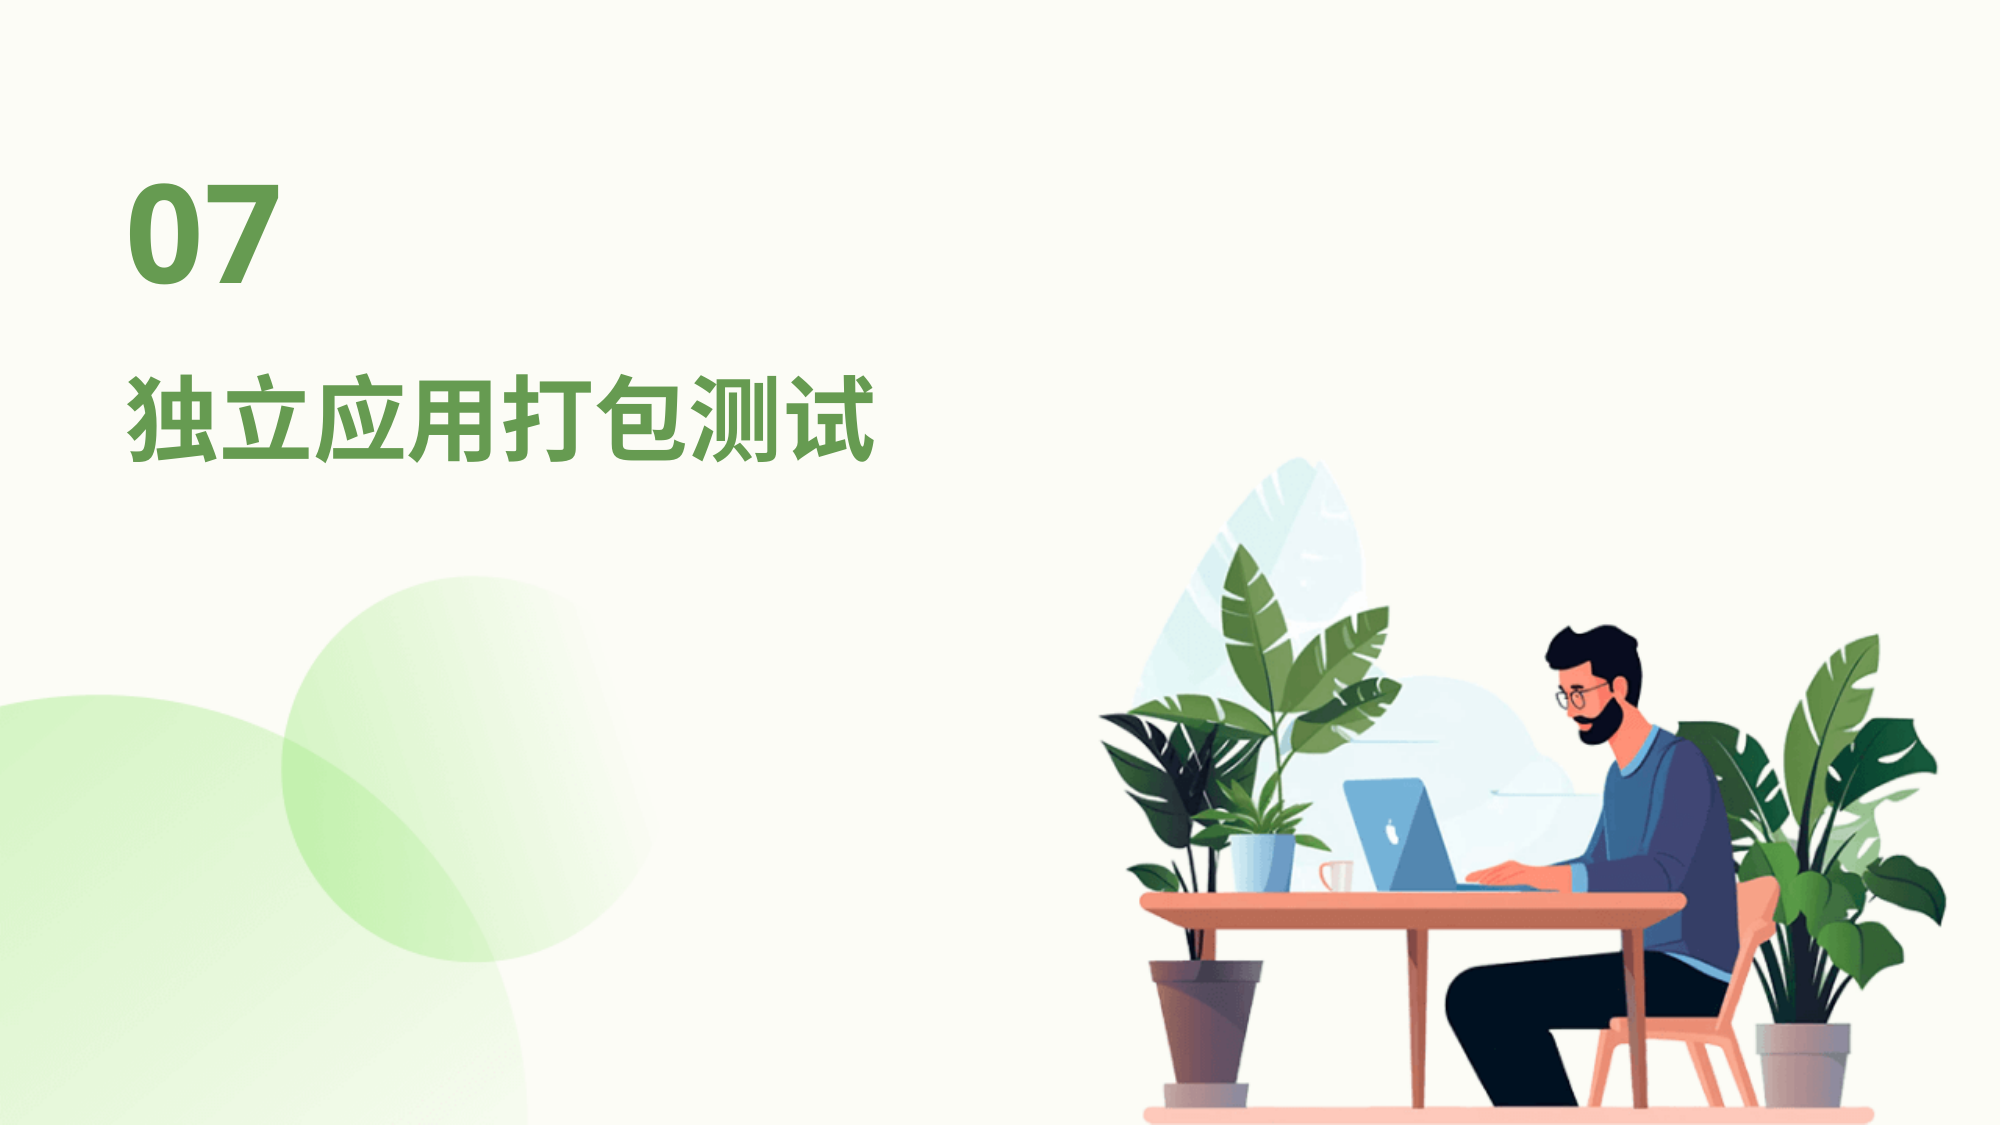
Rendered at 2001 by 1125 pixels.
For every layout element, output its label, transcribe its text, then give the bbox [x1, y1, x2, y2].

text_box 独立应用打包测试 [106, 328, 1827, 624]
picture [0, 0, 2001, 1125]
text_box 07 [106, 103, 1089, 321]
